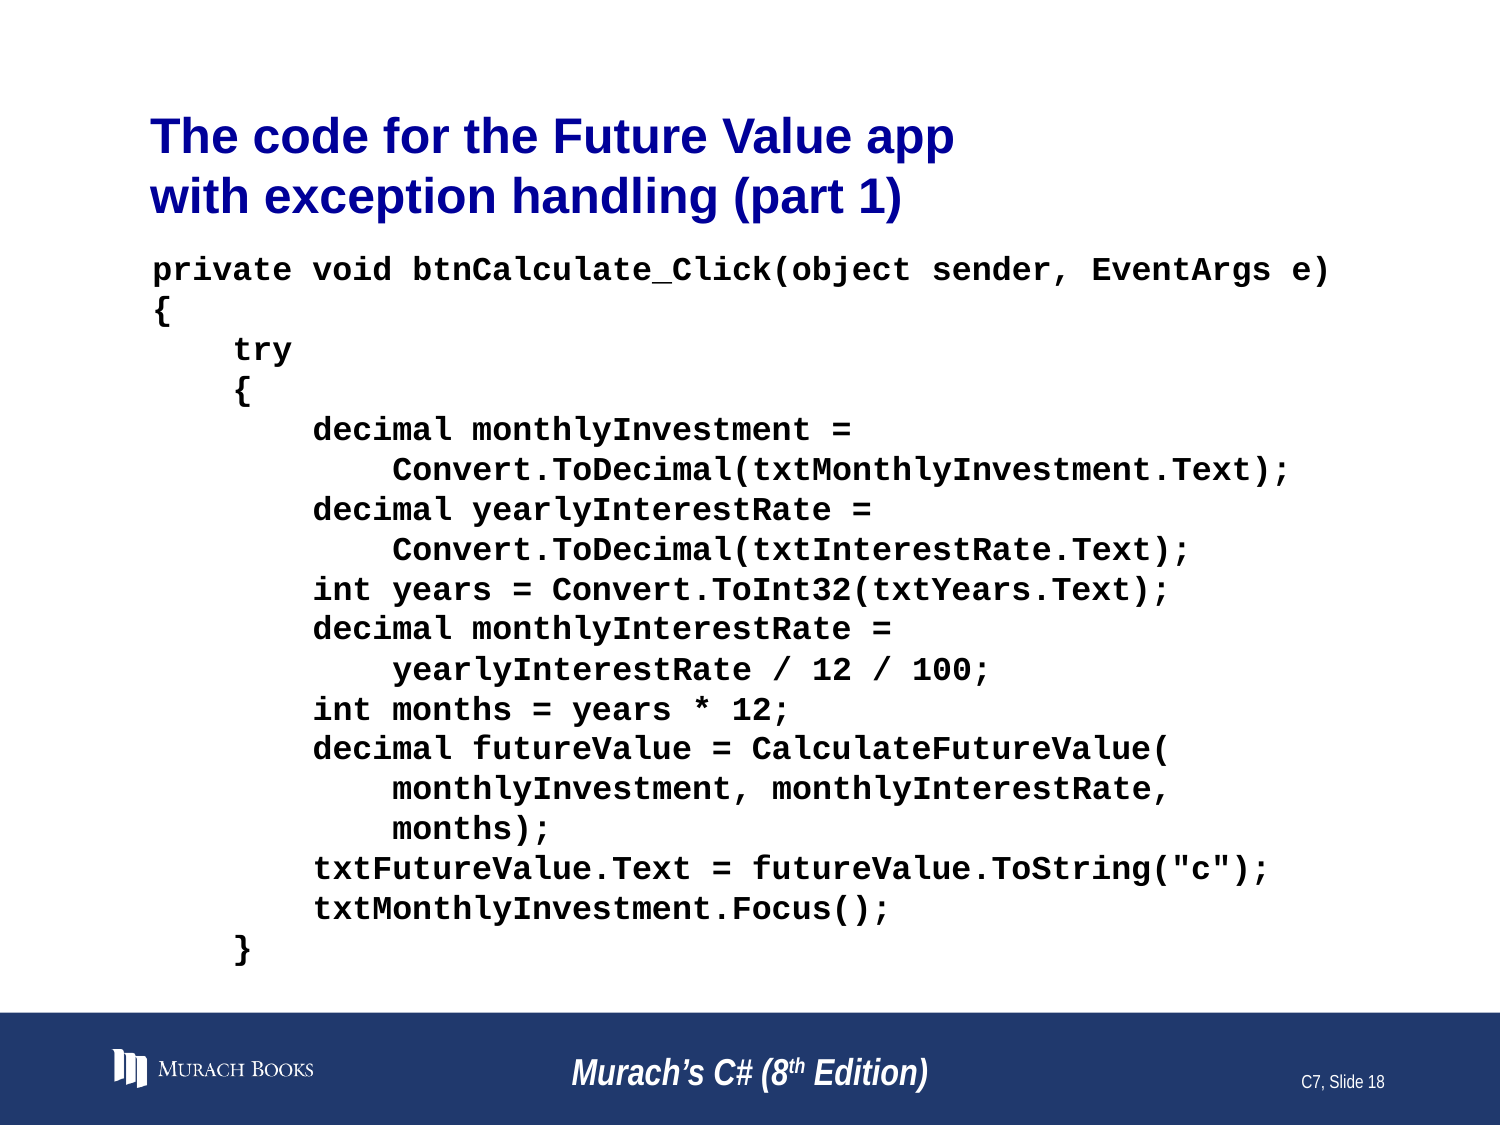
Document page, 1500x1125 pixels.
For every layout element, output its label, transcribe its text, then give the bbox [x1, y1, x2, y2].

slide_number C7, Slide 18 [1087, 1025, 1400, 1100]
list private void btnCalculate_Click(object sender, EventArgs e) { try { decimal monthlyInvestment = Convert.ToDecimal(txtMonthlyInvestment.Text); decimal yearlyInterestRate = Convert.ToDecimal(txtInterestRate.Text); int years = Convert.ToInt32(txtYears.Text); decimal monthlyInterestRate = yearlyInterestRate / 12 / 100; int months = years * 12; decimal futureValue = CalculateFutureValue( monthlyInvestment, monthlyInterestRate, months); txtFutureValue.Text = futureValue.ToString("c"); txtMonthlyInvestment.Focus(); } [137, 239, 1375, 978]
slide_number Murach’s C# (8th Edition) [450, 1025, 1050, 1100]
title The code for the Future Value app with exception handling (part 1) [150, 102, 1350, 224]
footer [12, 1025, 450, 1100]
